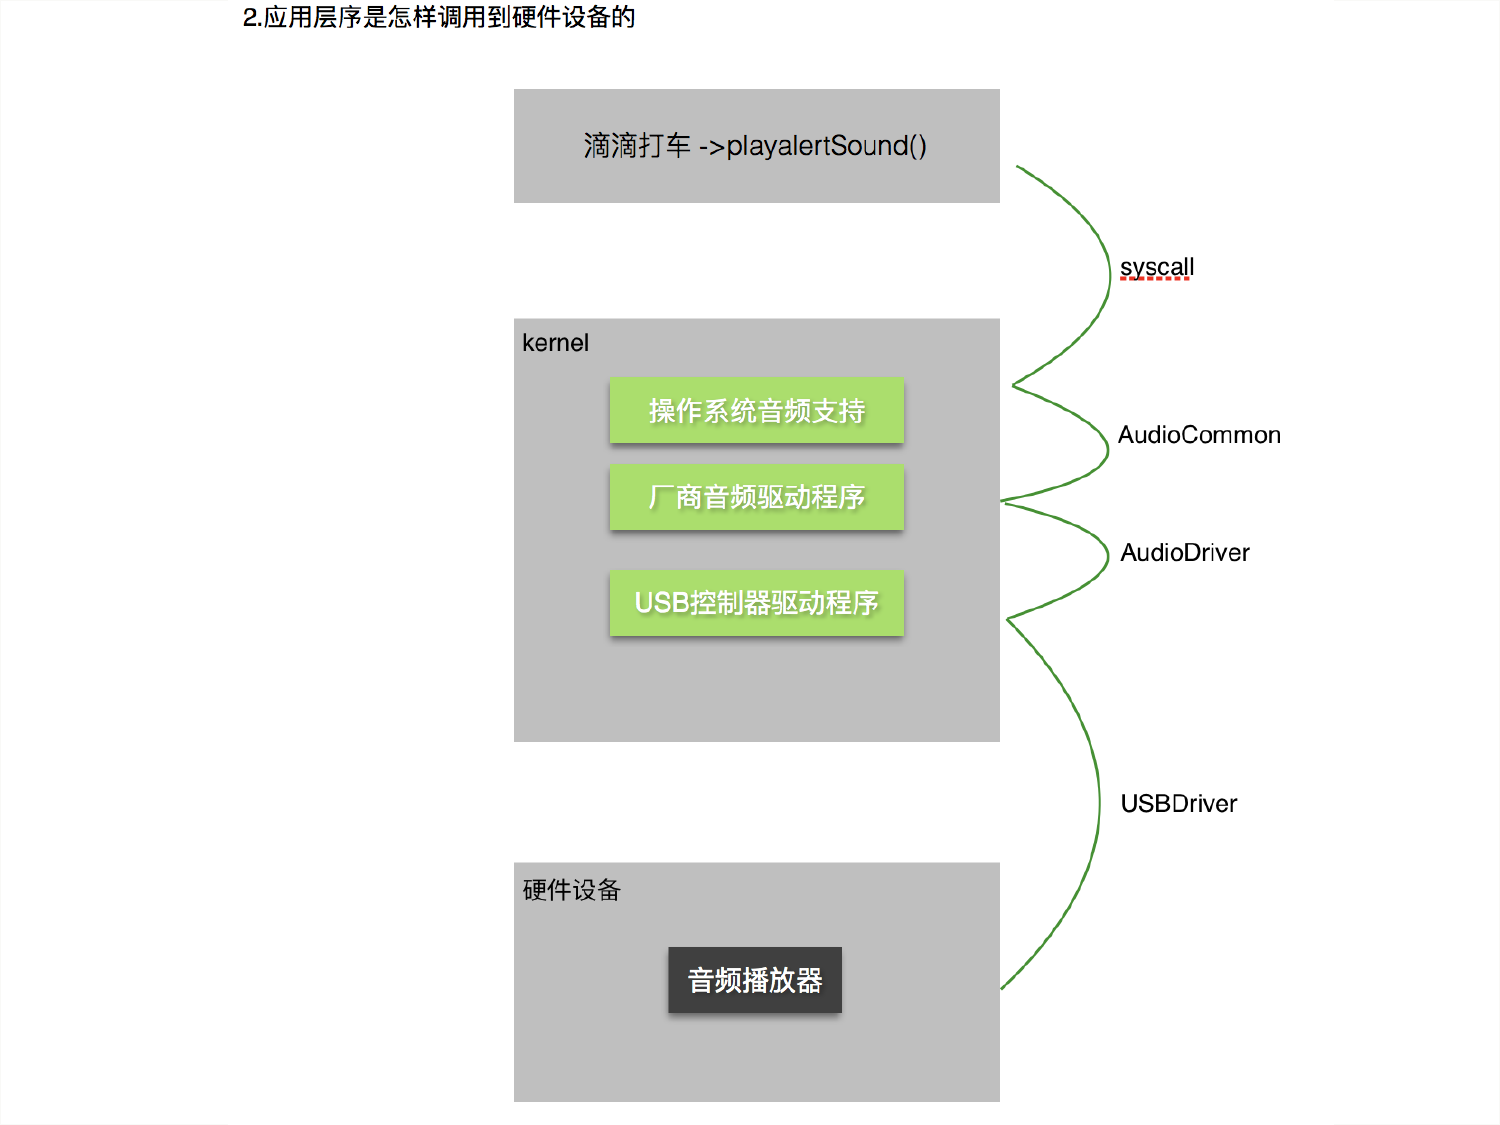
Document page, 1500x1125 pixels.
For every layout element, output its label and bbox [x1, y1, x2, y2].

picture [227, 0, 1334, 1125]
